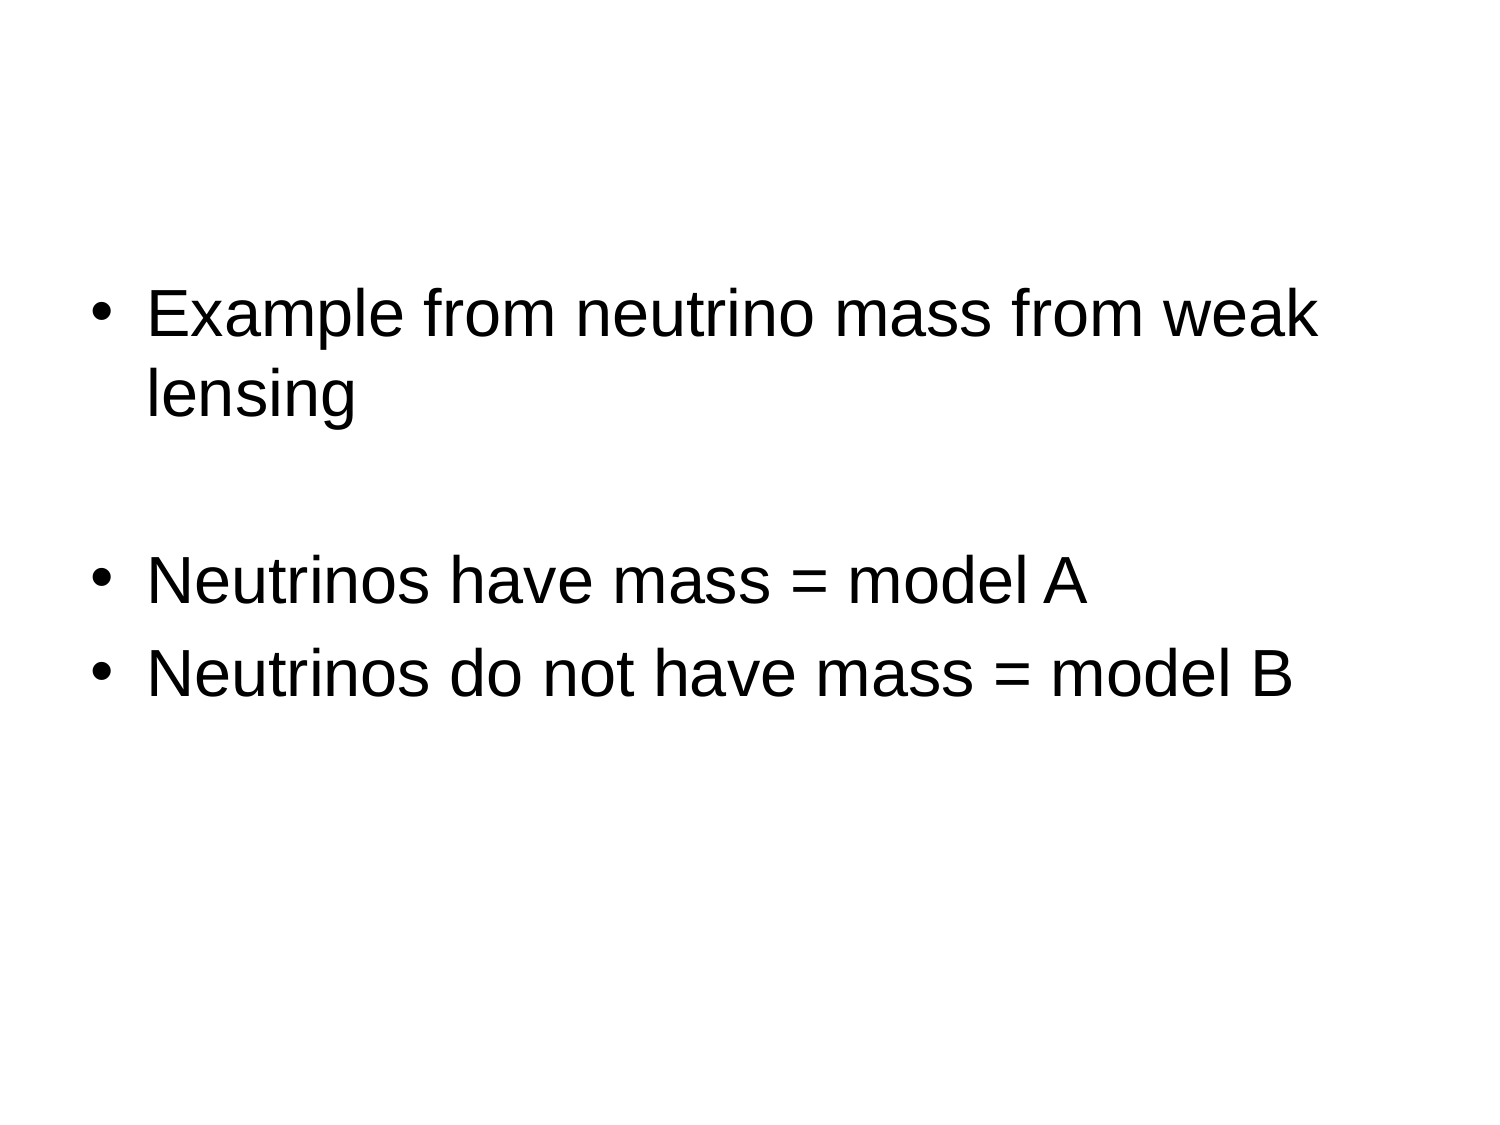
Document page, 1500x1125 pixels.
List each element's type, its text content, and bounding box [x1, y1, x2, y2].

list Example from neutrino mass from weak lensing Neutrinos have mass = model A Neutrinos do not have mass = model B [75, 262, 1425, 1005]
